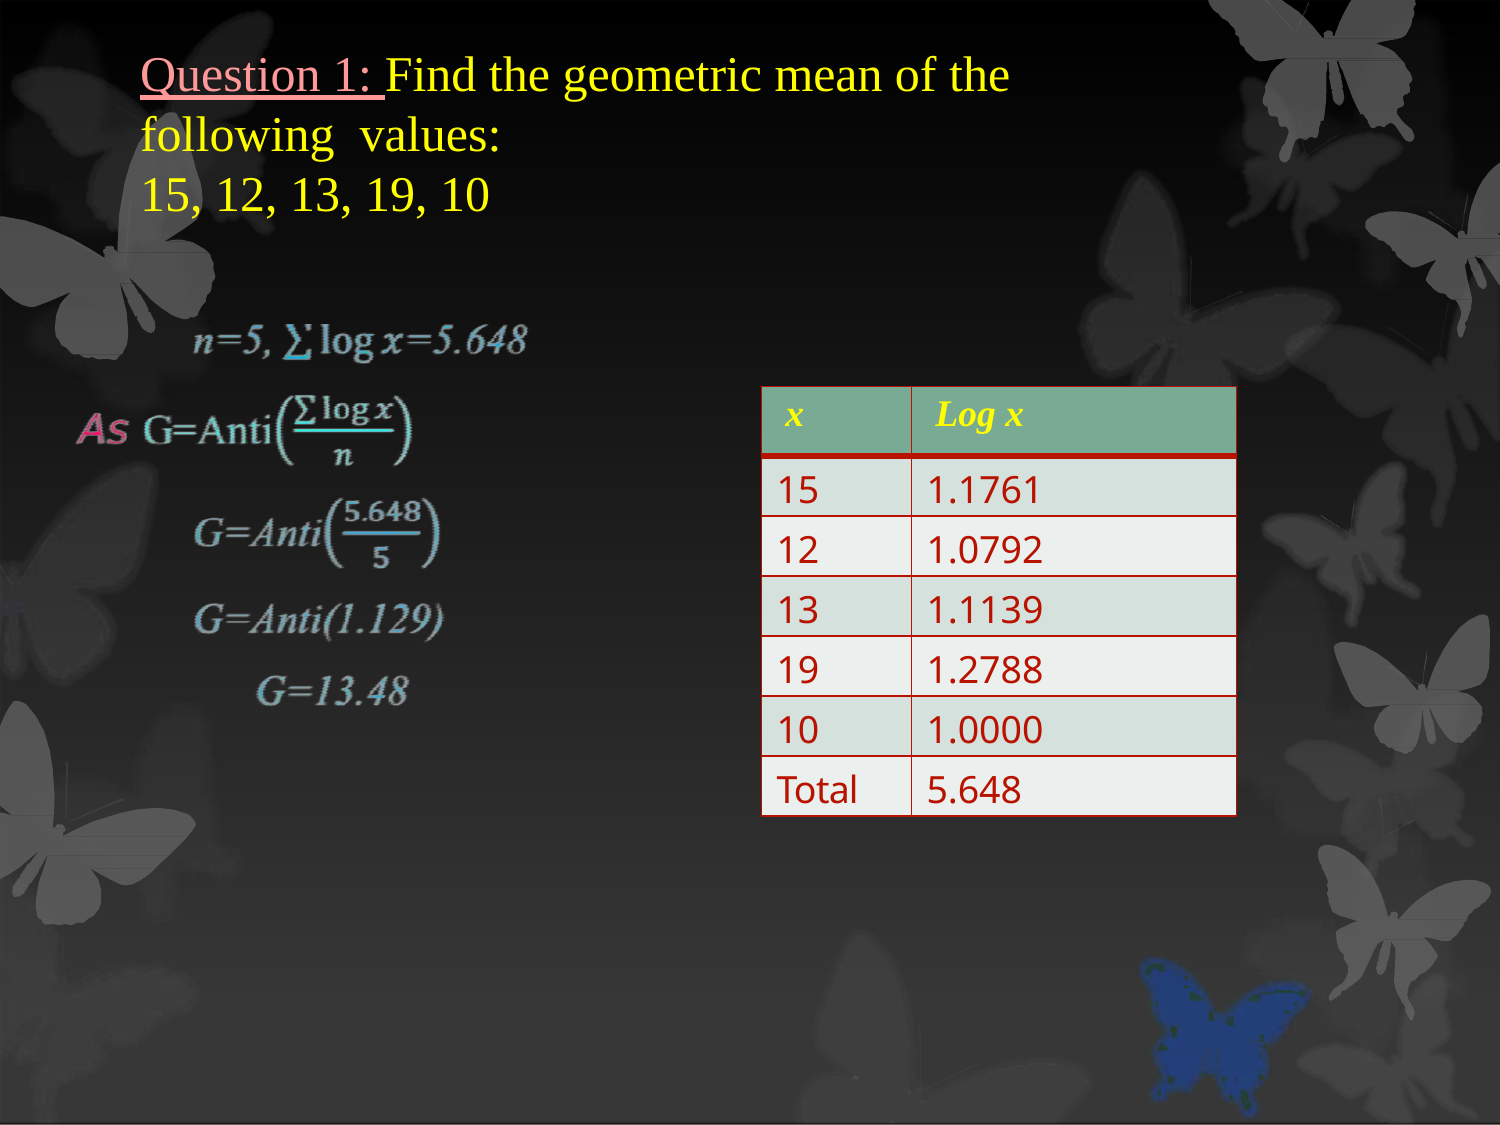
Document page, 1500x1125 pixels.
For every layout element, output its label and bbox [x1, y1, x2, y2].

text_box [0, 0, 1500, 1125]
